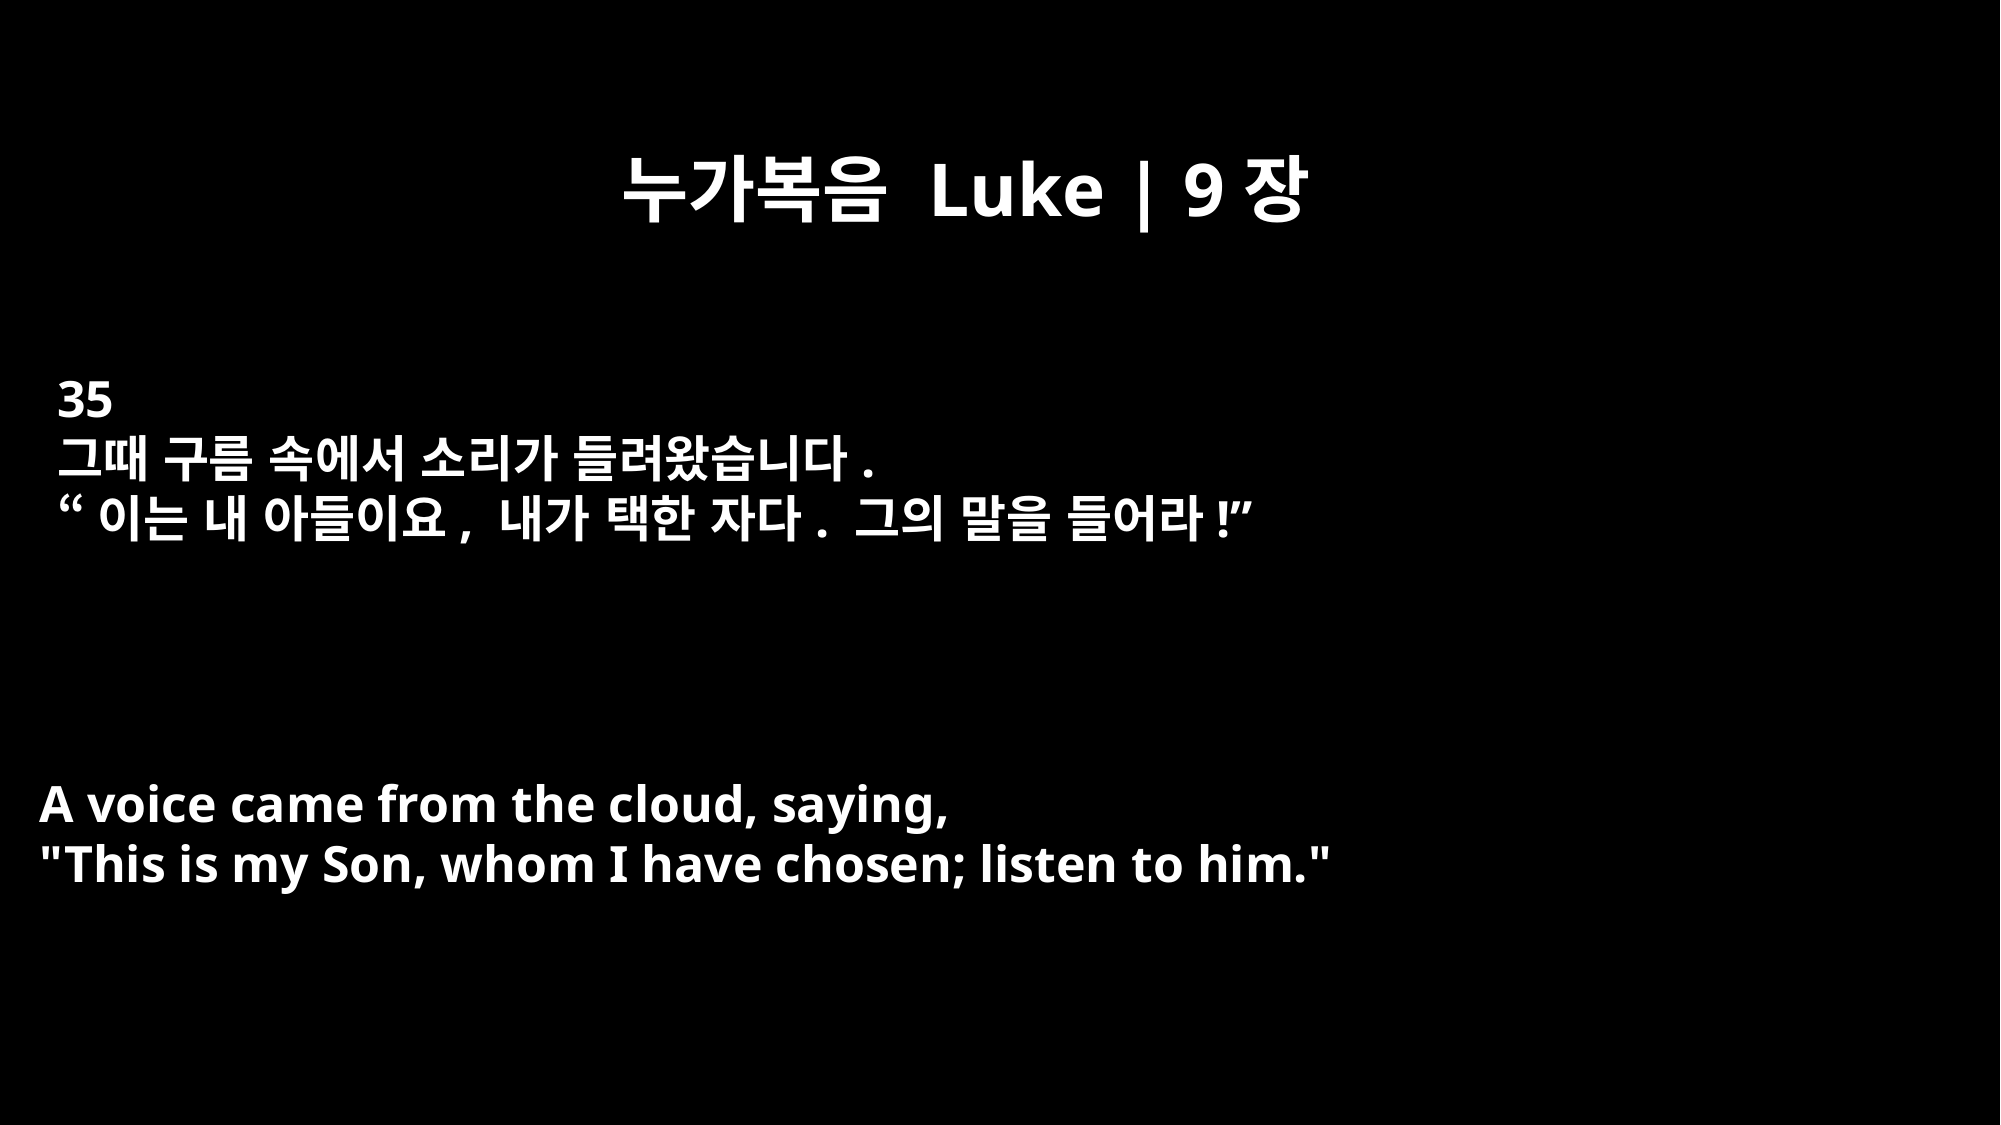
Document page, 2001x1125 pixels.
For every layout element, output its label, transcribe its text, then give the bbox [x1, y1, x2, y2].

text_box 35 그때 구름 속에서 소리가 들려왔습니다. “이는 내 아들이요, 내가 택한 자다. 그의 말을 들어라!” [42, 359, 1268, 555]
text_box 누가복음 Luke | 9장 [606, 136, 1326, 239]
text_box A voice came from the cloud, saying, "This is my Son, whom I have chosen; listen to him." [25, 764, 1348, 900]
